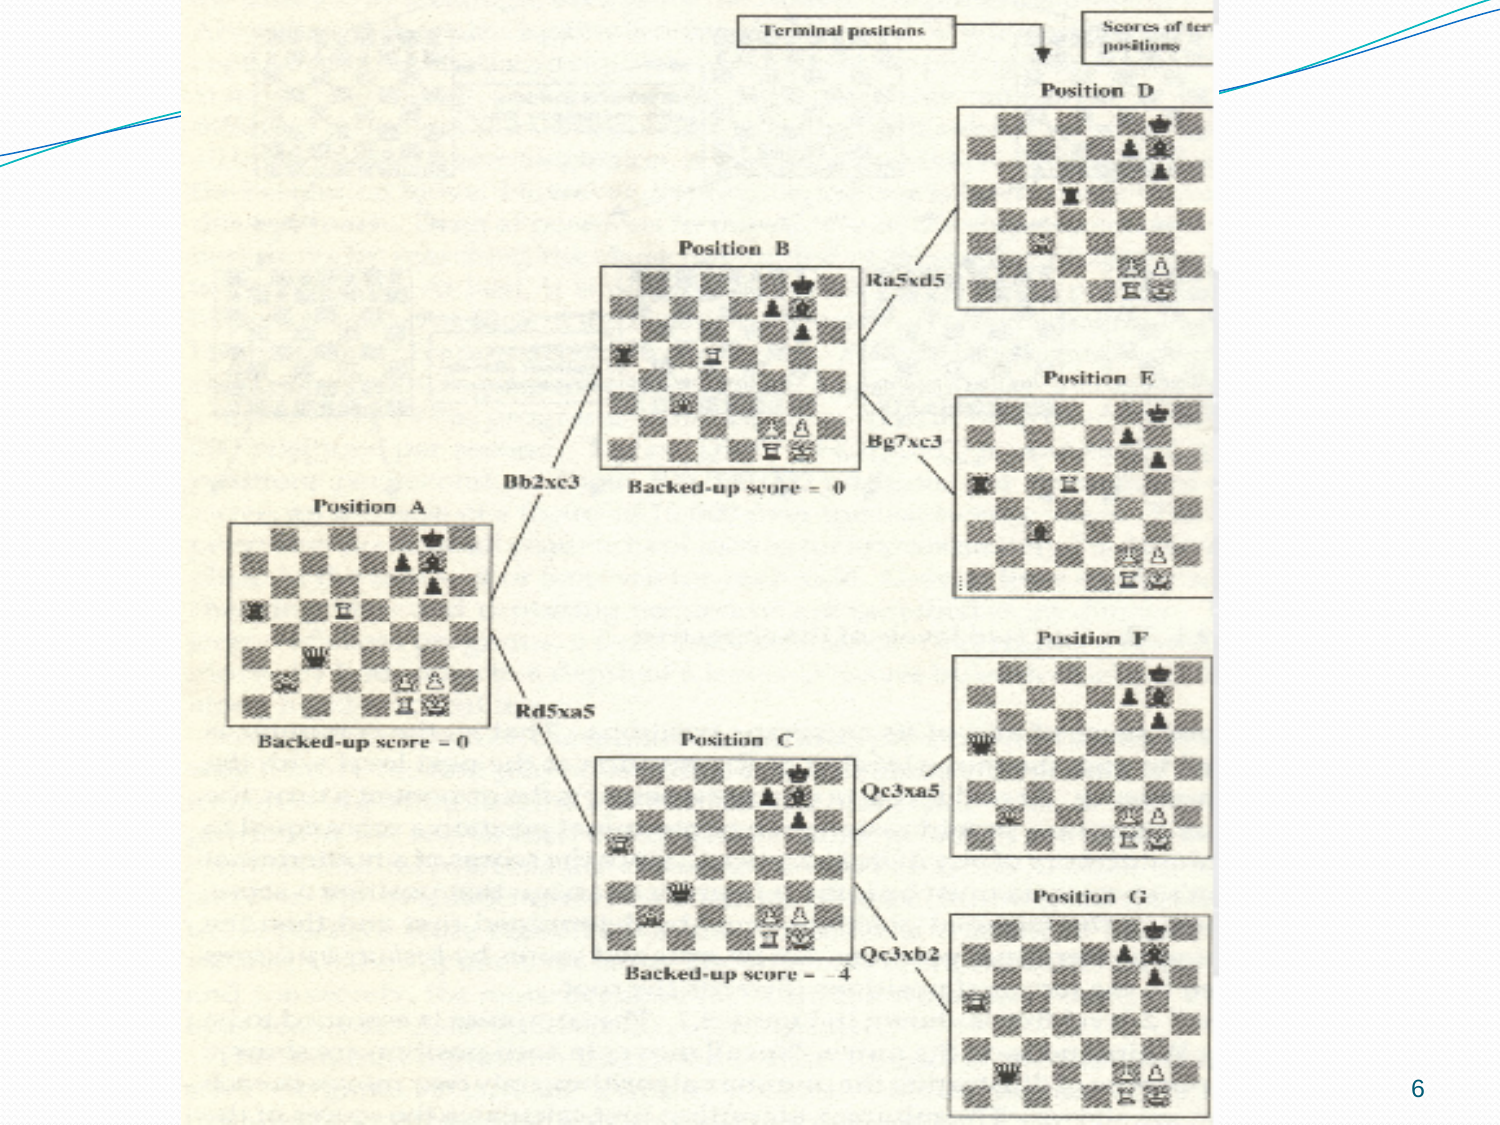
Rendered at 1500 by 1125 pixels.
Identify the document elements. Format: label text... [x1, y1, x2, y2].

picture [181, 0, 1219, 1125]
slide_number 6 [1299, 1042, 1425, 1103]
